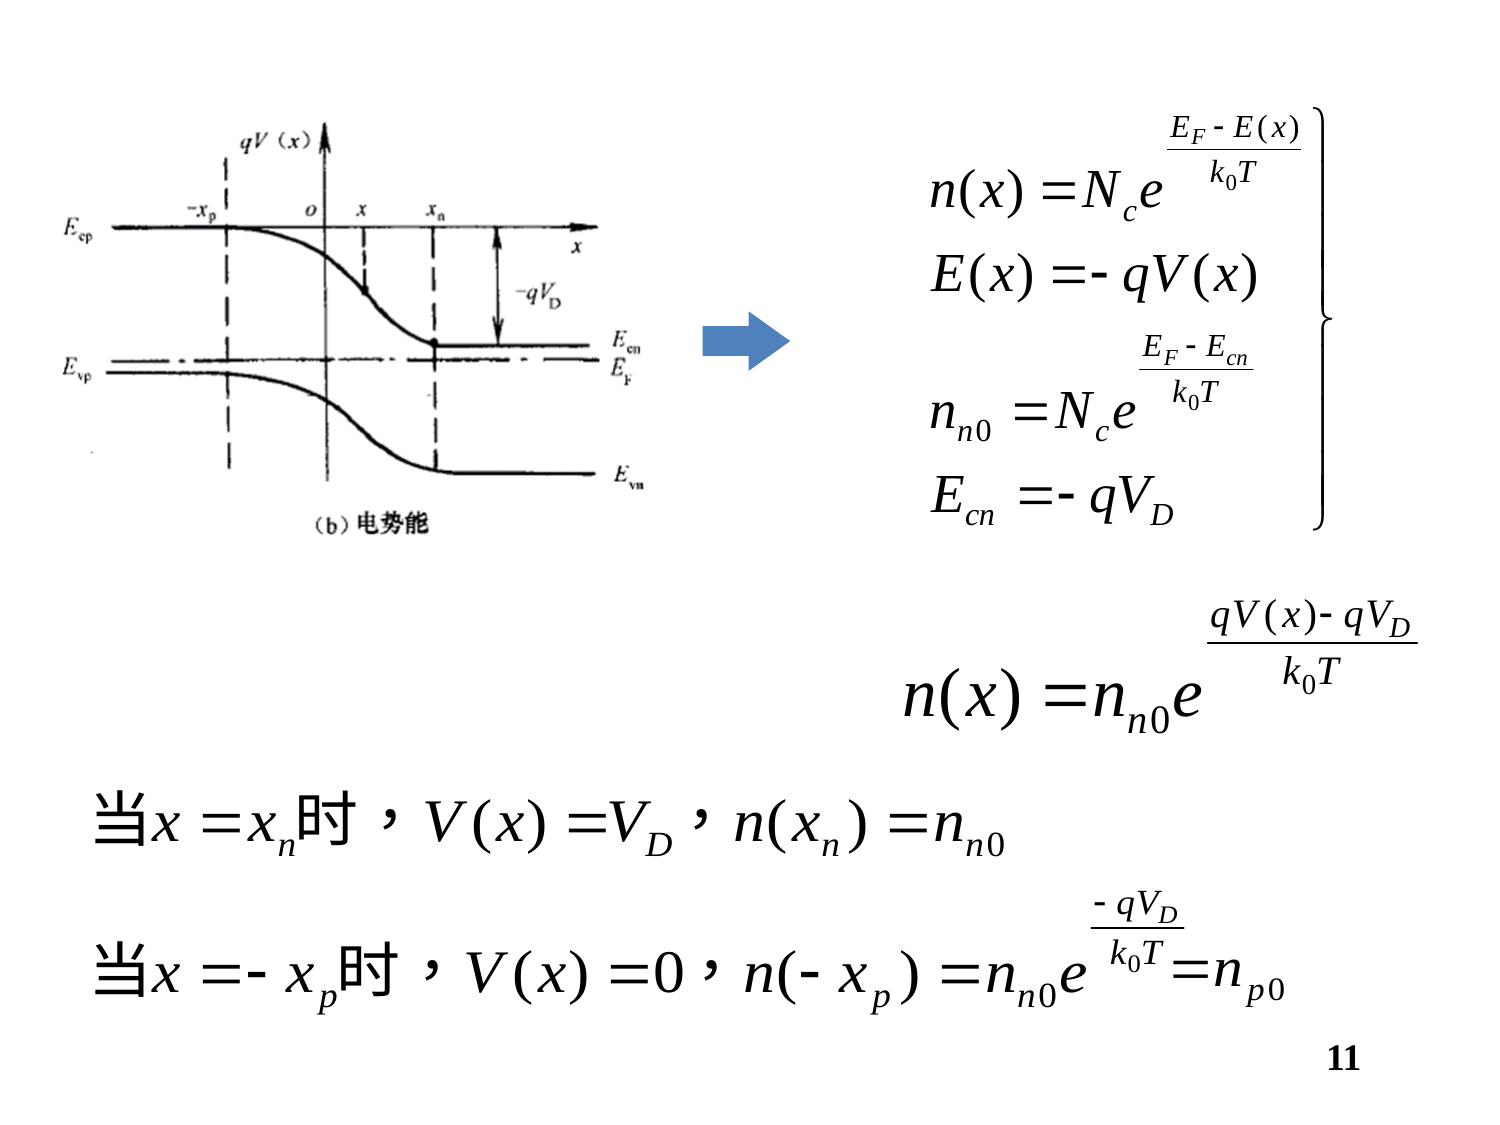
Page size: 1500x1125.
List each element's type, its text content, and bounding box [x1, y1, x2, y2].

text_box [84, 782, 1298, 1026]
text_box [702, 311, 791, 371]
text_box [921, 93, 1345, 545]
picture [62, 111, 660, 545]
slide_number 11 [1187, 1025, 1500, 1100]
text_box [892, 583, 1431, 752]
